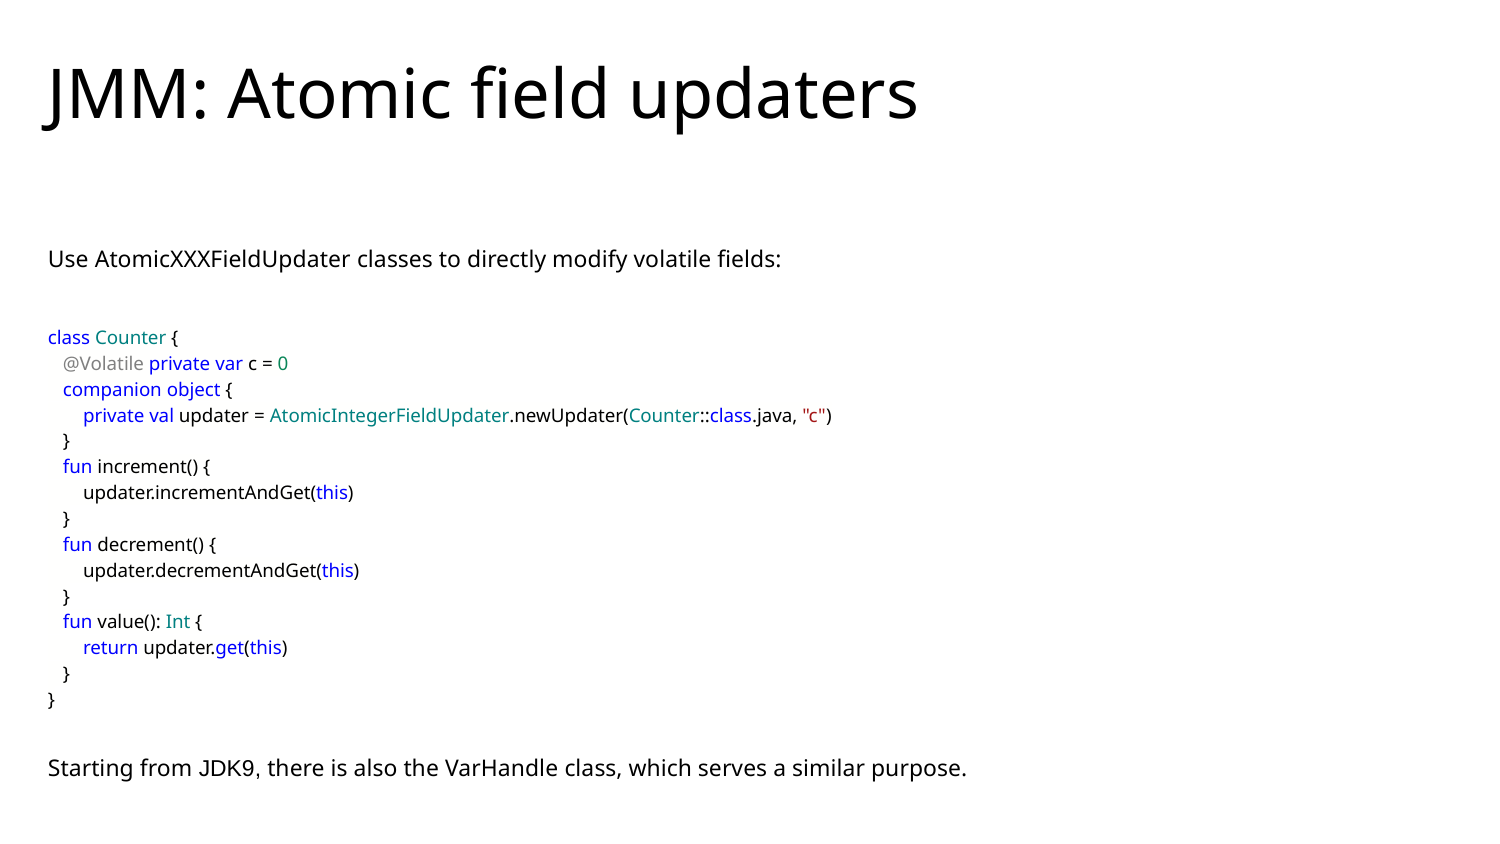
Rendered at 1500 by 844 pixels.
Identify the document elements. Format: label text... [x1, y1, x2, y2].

list Use AtomicXXXFieldUpdater classes to directly modify volatile fields: class Counter { @Volatile private var c = 0 companion object { private val updater = AtomicIntegerFieldUpdater.newUpdater(Counter::class.java, "c") } fun increment() { updater.incrementAndGet(this) } fun decrement() { updater.decrementAndGet(this) } fun value(): Int { return updater.get(this) } } Starting from JDK9, there is also the VarHandle class, which serves a similar purpose. [48, 218, 1414, 687]
title JMM: Atomic field updaters [48, 48, 1443, 123]
